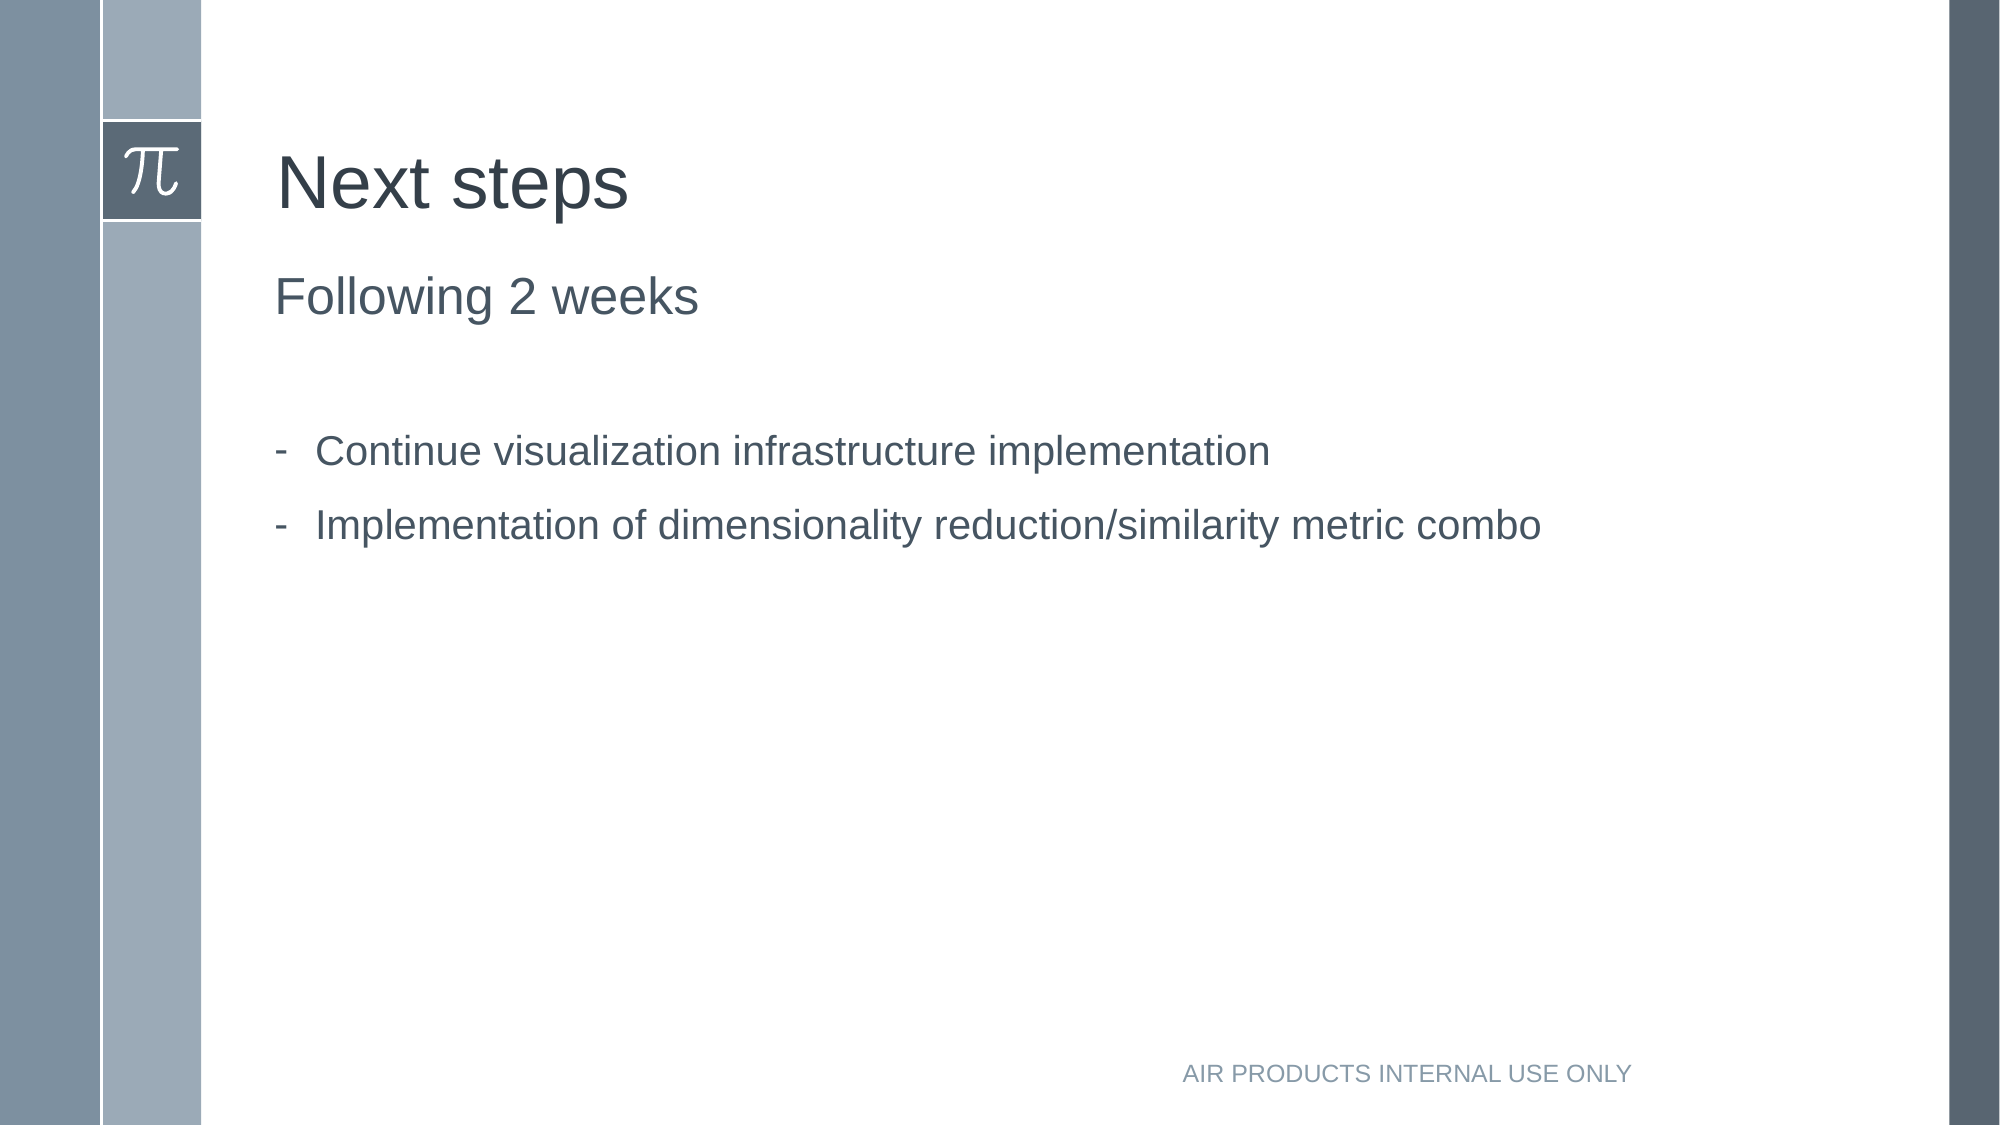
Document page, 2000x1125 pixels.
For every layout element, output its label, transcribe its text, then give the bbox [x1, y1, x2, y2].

footer AIR PRODUCTS INTERNAL USE ONLY [1082, 1042, 1734, 1103]
list Following 2 weeks Continue visualization infrastructure implementation Implementation of dimensionality reduction/similarity metric combo [259, 262, 1865, 1013]
title Next steps [261, 29, 1867, 233]
